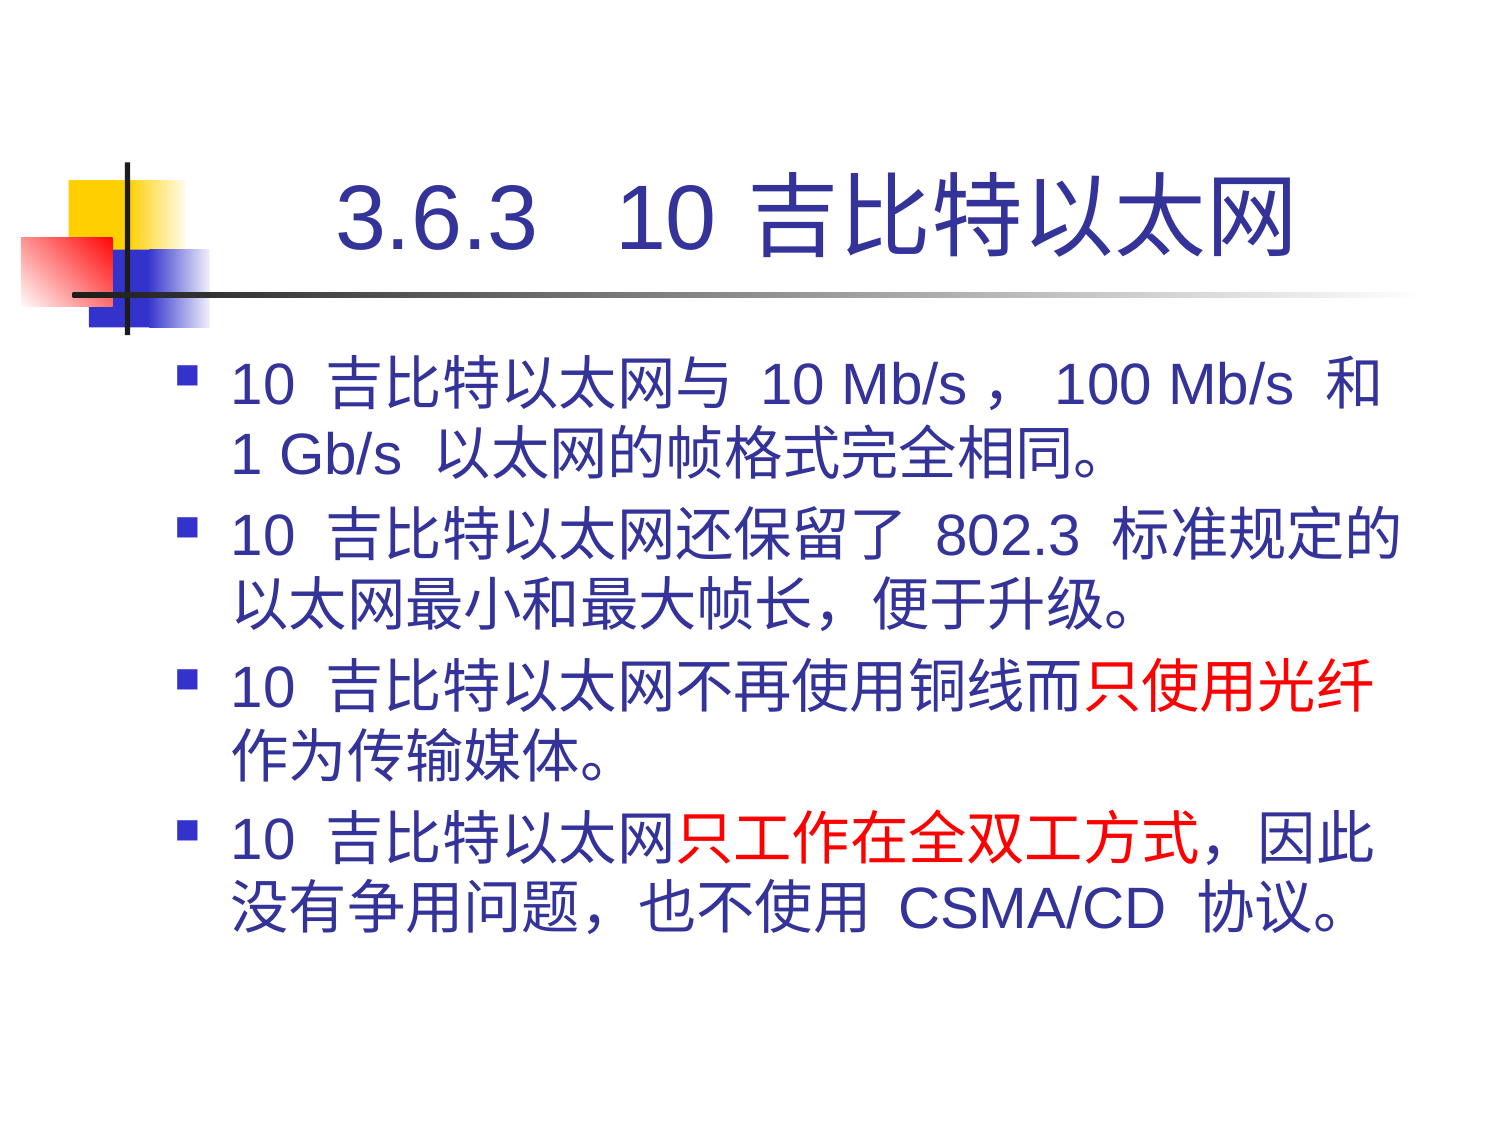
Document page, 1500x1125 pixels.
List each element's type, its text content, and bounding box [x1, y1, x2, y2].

list 10 吉比特以太网与 10 Mb/s，100 Mb/s 和 1 Gb/s 以太网的帧格式完全相同。 10 吉比特以太网还保留了 802.3 标准规定的以太网最小和最大帧长，便于升级。 10 吉比特以太网不再使用铜线而只使用光纤作为传输媒体。 10 吉比特以太网只工作在全双工方式，因此没有争用问题，也不使用 CSMA/CD 协议。 [159, 338, 1436, 1012]
title 3.6.3 10 吉比特以太网 [150, 34, 1483, 276]
